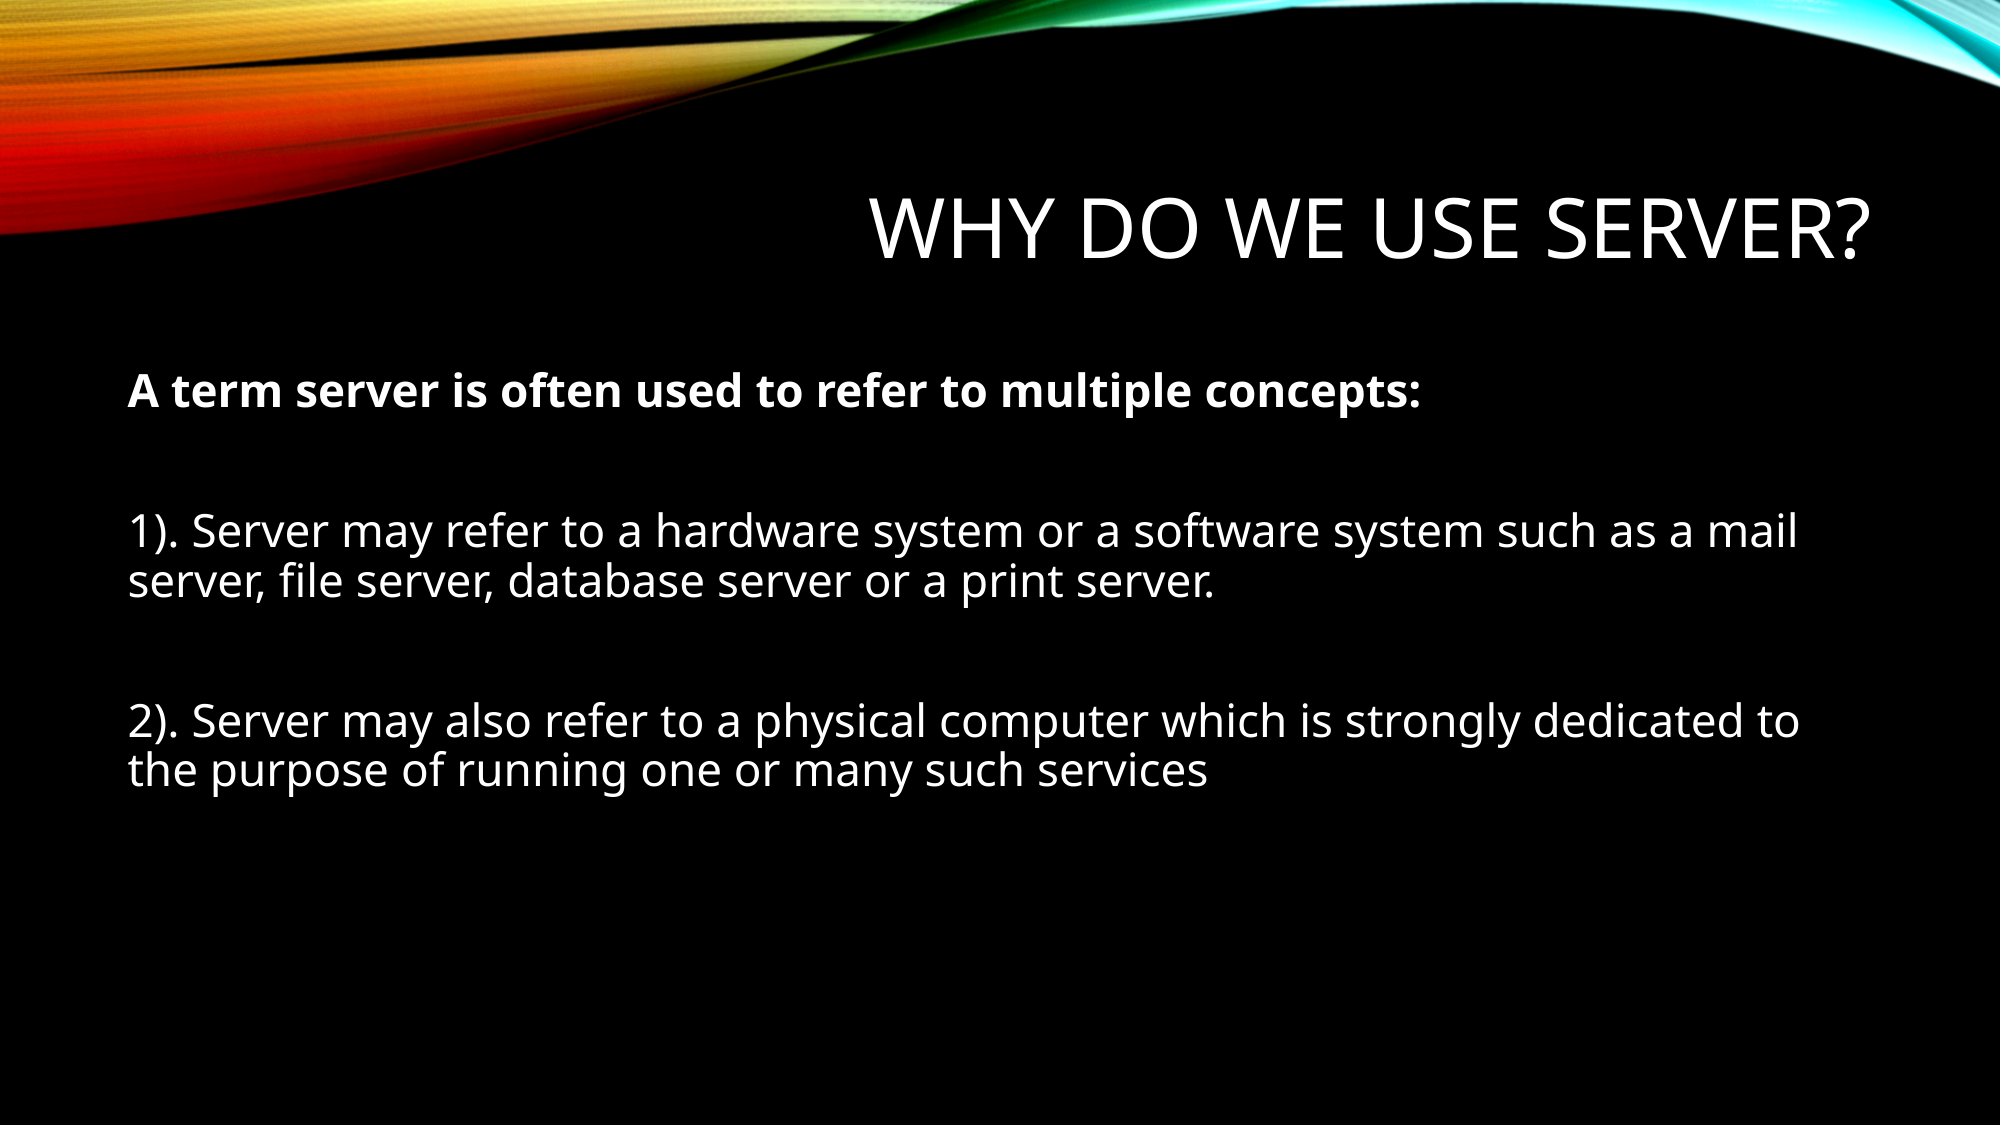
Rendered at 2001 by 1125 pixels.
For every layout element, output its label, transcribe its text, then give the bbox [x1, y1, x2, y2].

title Why do we use server? [474, 125, 1888, 338]
picture [0, 0, 2000, 237]
list A term server is often used to refer to multiple concepts: 1). Server may refer to a hardware system or a software system such as a mail server, file server, database server or a print server. 2). Server may also refer to a physical computer which is strongly dedicated to the purpose of running one or many such services [112, 360, 1888, 1021]
